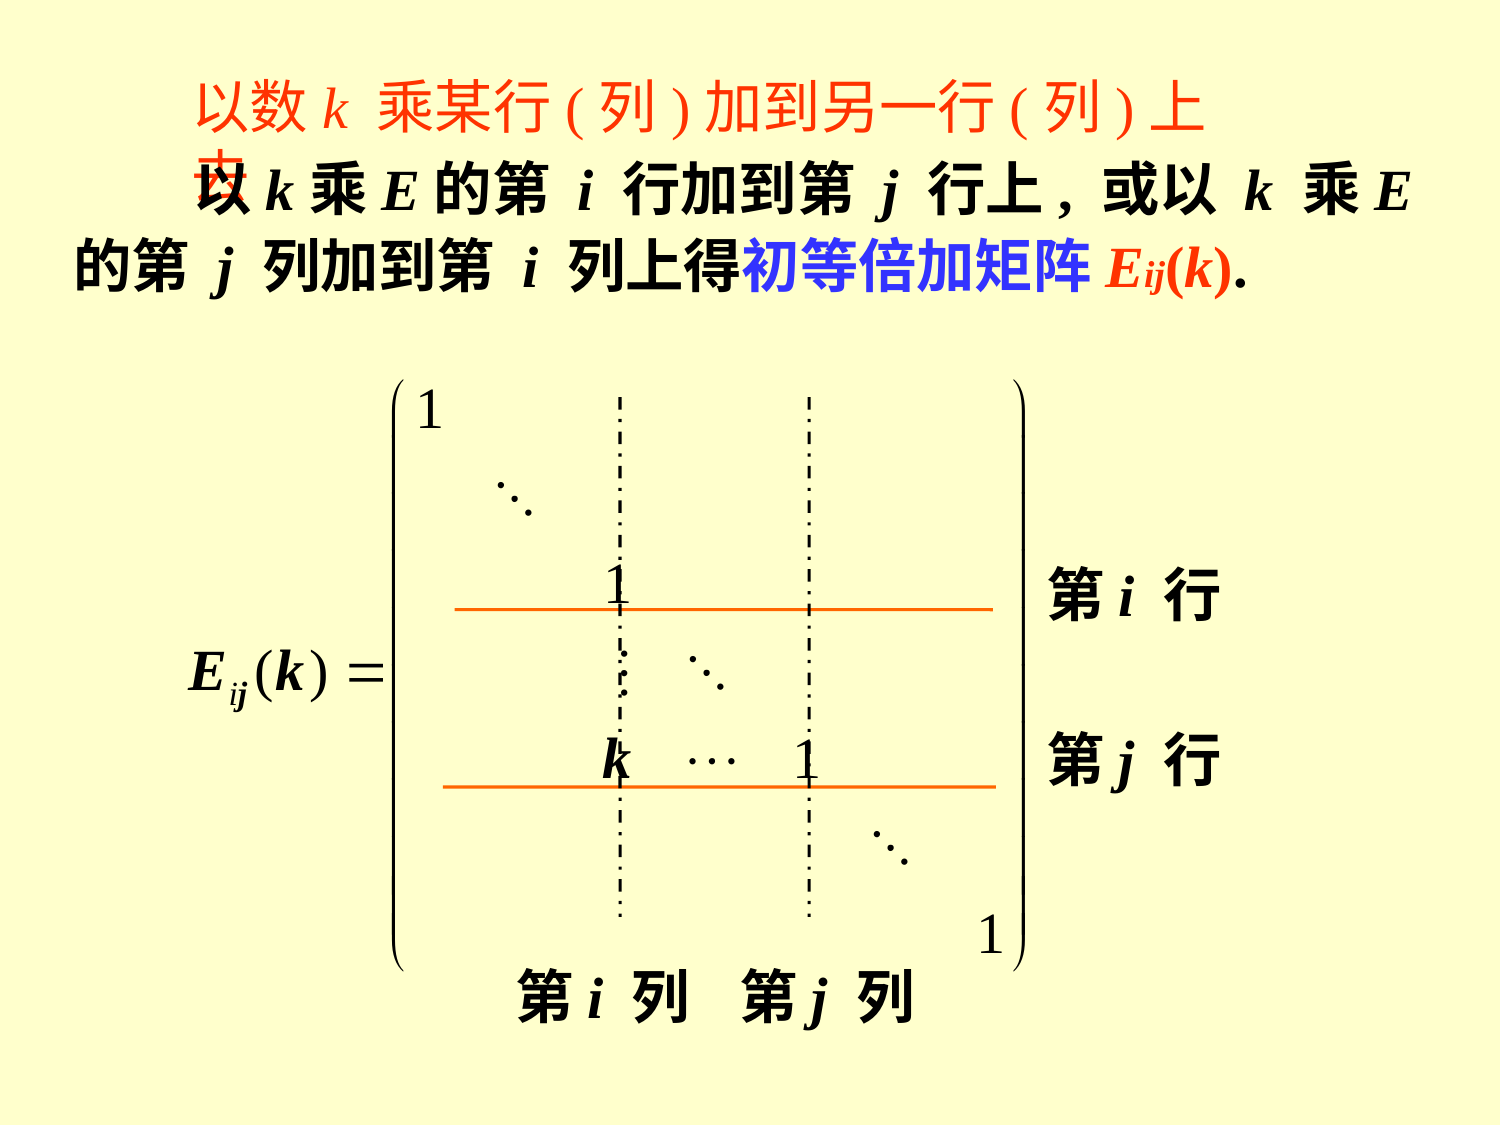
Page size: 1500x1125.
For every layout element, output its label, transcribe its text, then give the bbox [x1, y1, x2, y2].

text_box 以k乘E的第 i 行加到第 j 行上, 或以 k 乘E的第 j 列加到第 i 列上得初等倍加矩阵Eij(k). [58, 137, 1447, 307]
text_box 第i 行 [1037, 550, 1237, 636]
text_box 第i 列 [500, 978, 705, 1038]
text_box 第j 列 [724, 978, 930, 1038]
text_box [183, 373, 1037, 978]
text_box 第j 行 [1037, 716, 1237, 801]
text_box 以数k 乘某行(列)加到另一行(列)上去 [177, 62, 1235, 137]
